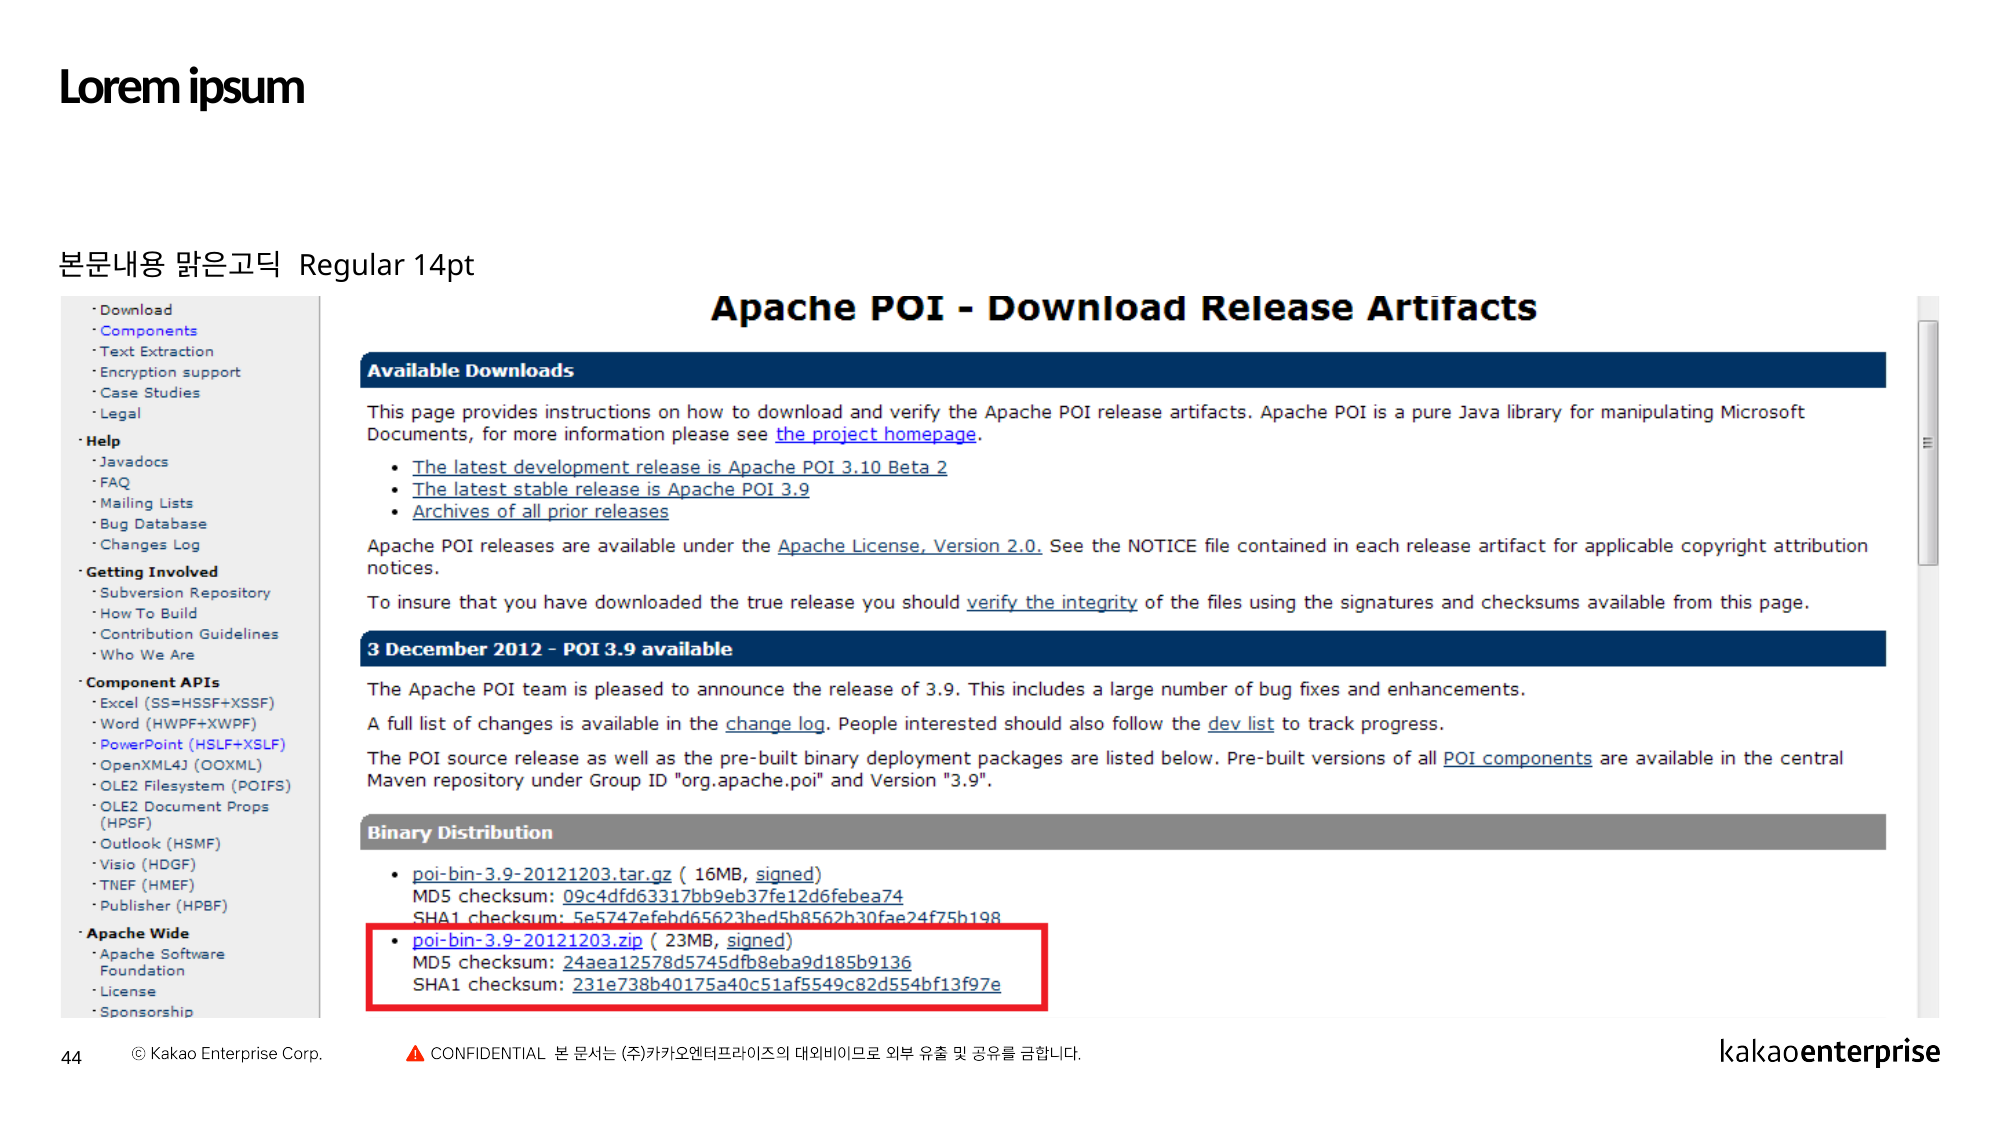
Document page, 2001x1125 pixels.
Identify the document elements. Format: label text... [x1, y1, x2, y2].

picture [1721, 1037, 1940, 1068]
picture [406, 1045, 1085, 1063]
list 본문내용 맑은고딕 Regular 14pt [59, 236, 1890, 295]
picture [60, 296, 1940, 1018]
list Lorem ipsum [59, 59, 1436, 158]
picture [131, 1045, 323, 1063]
